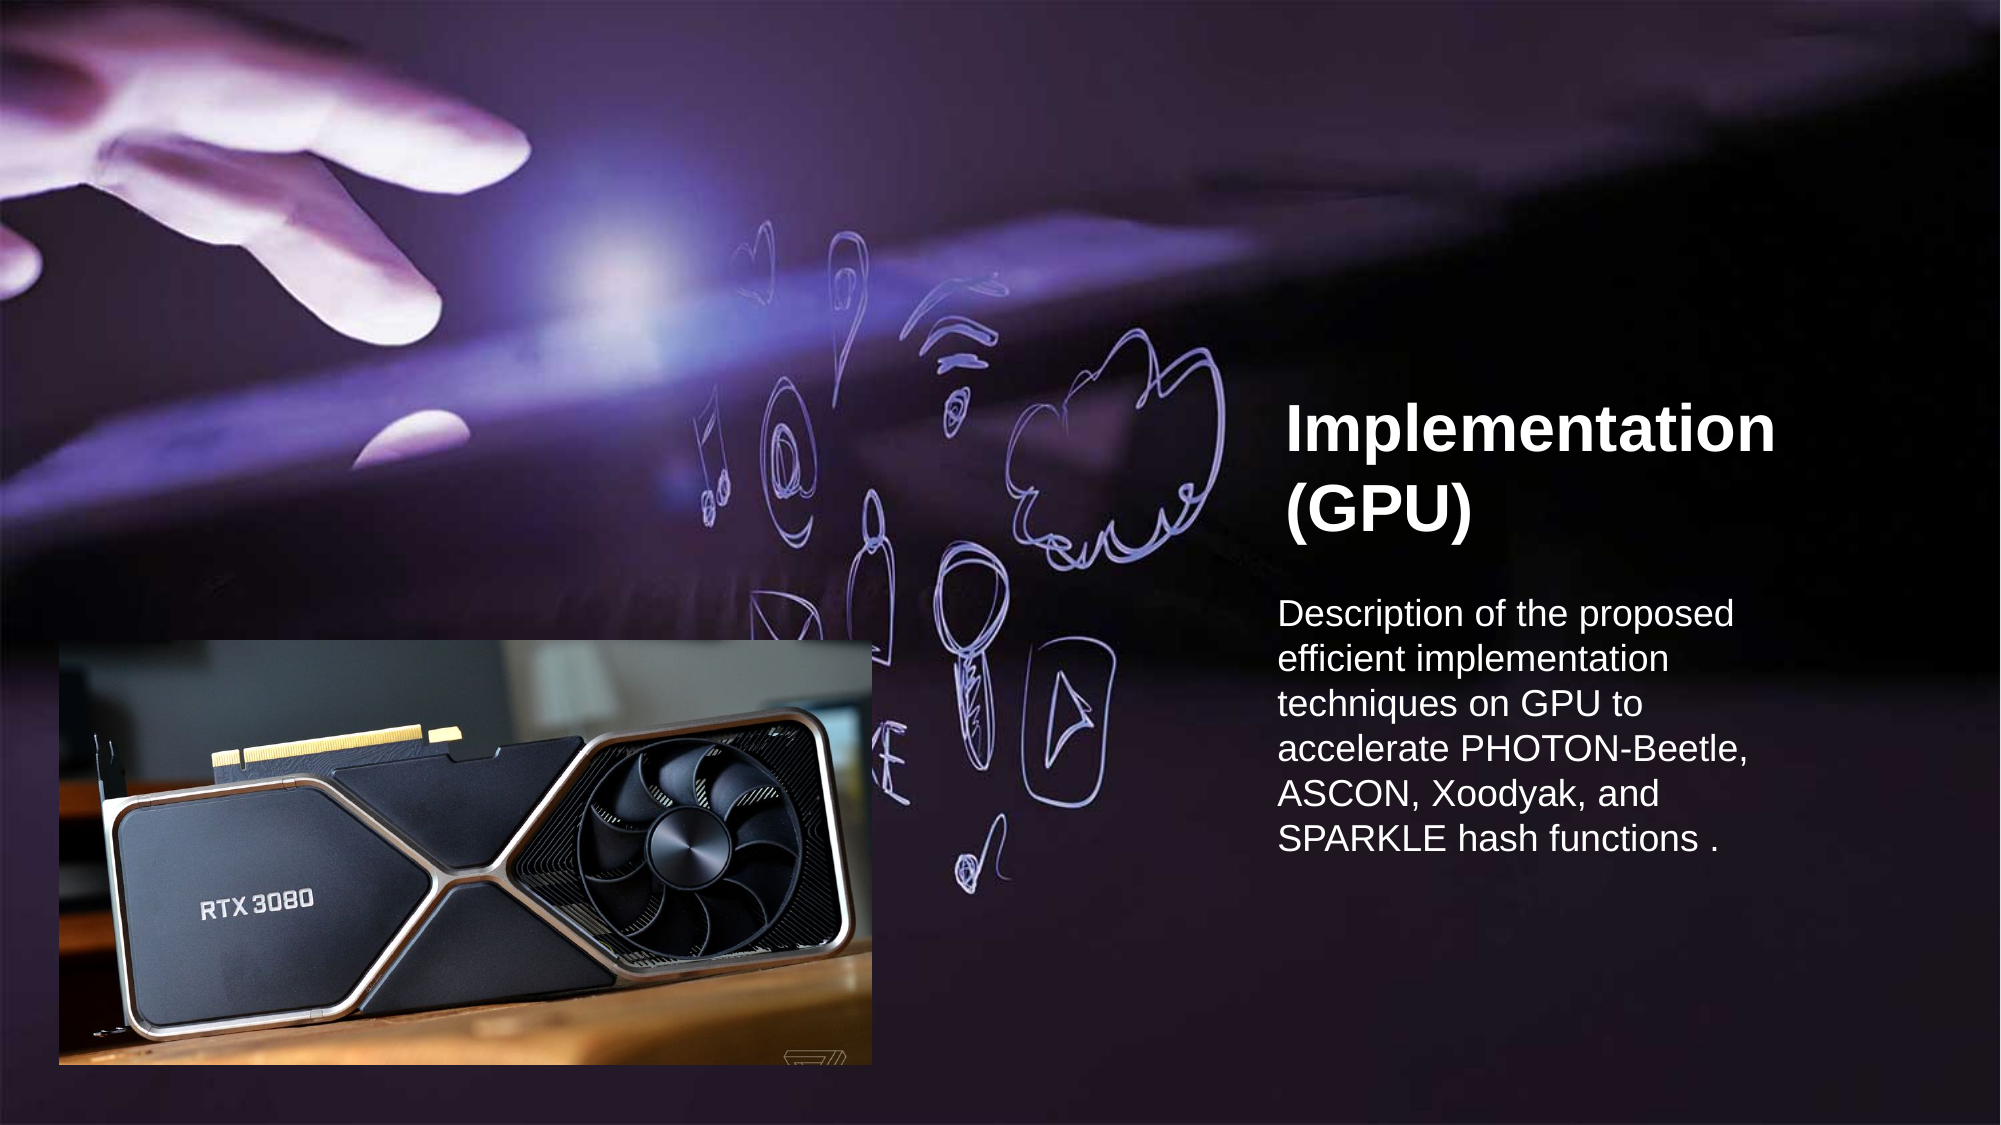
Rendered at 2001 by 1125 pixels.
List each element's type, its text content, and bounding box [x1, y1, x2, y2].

text_box Description of the proposed efficient implementation techniques on GPU to accelerate PHOTON-Beetle, ASCON, Xoodyak, and SPARKLE hash functions . [1262, 581, 1823, 867]
picture [0, 0, 2001, 1125]
text_box Implementation (GPU) [1270, 377, 1932, 553]
